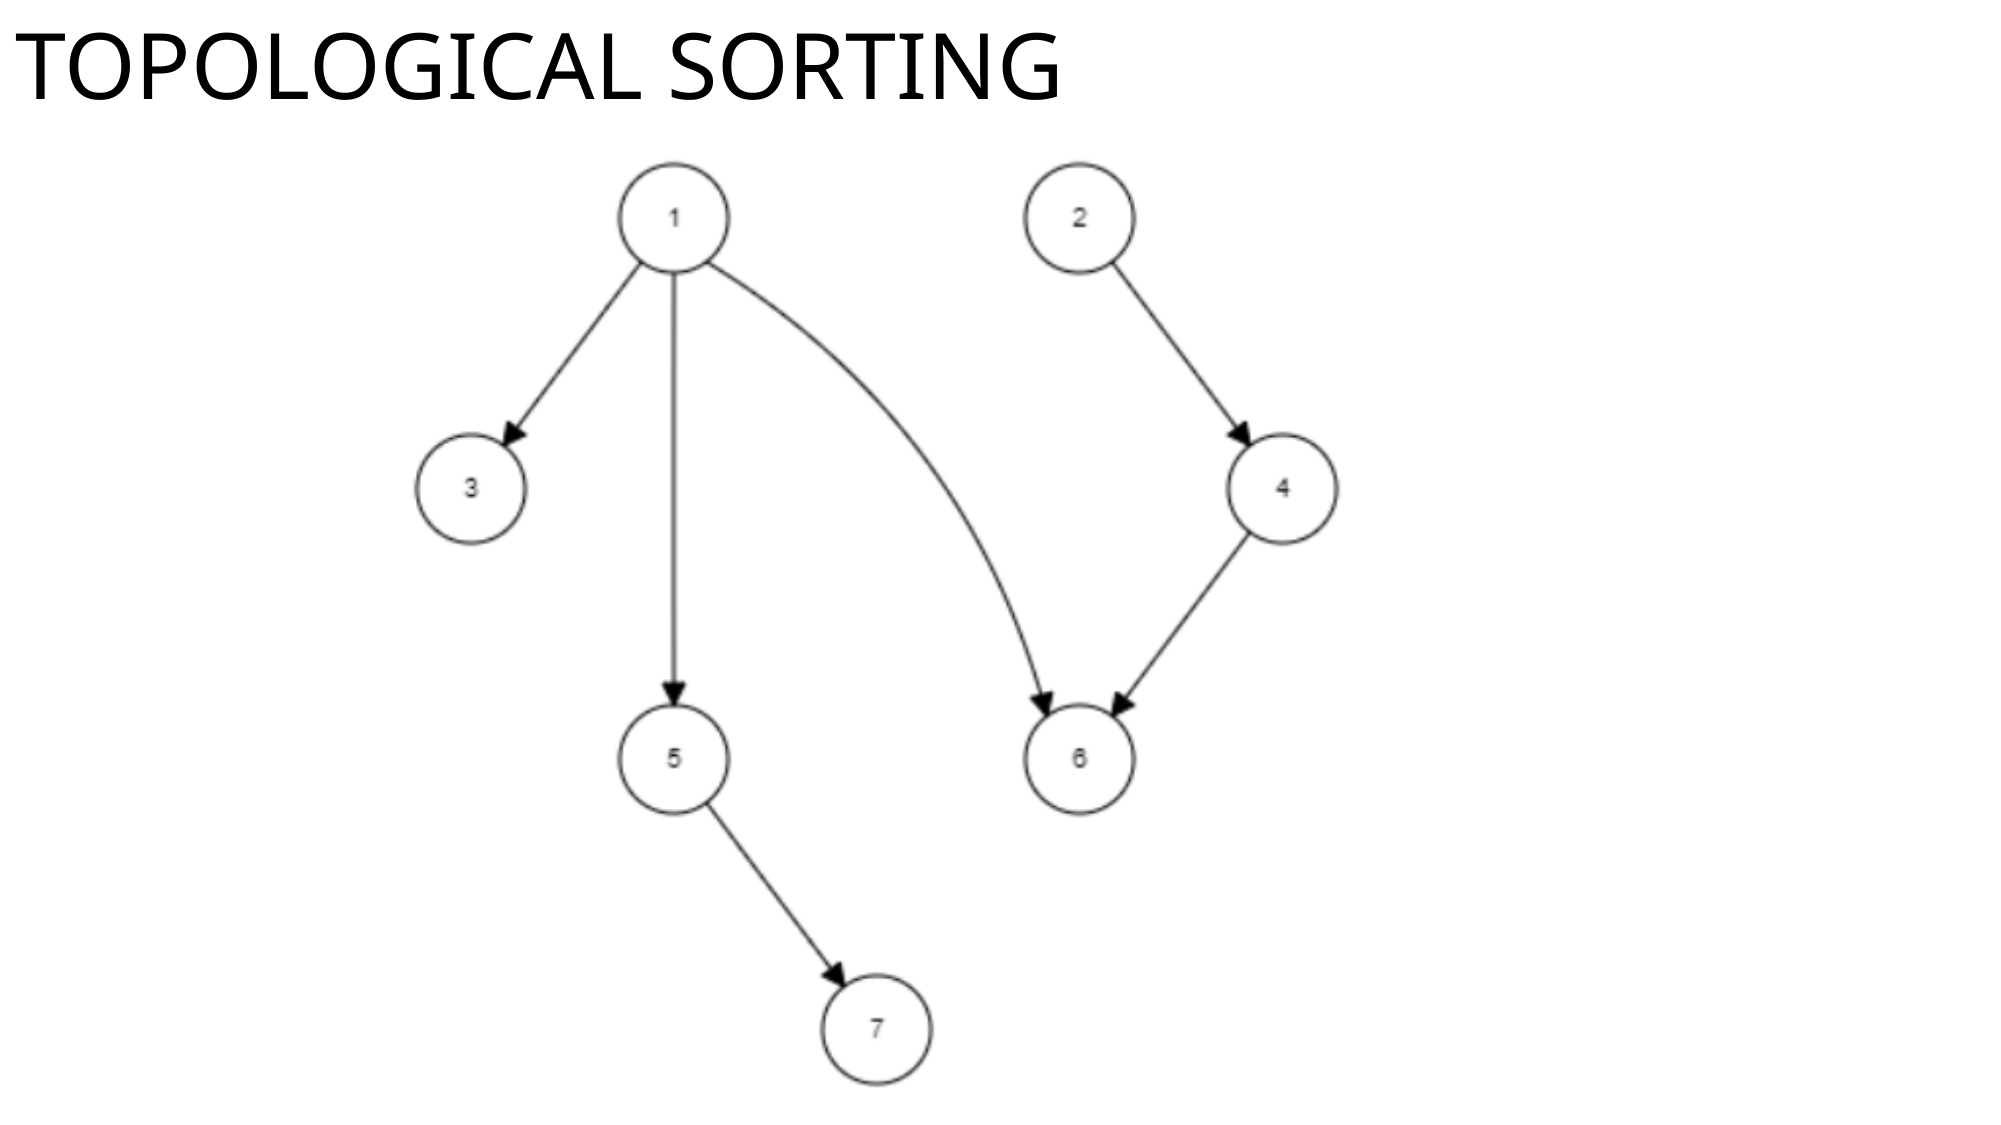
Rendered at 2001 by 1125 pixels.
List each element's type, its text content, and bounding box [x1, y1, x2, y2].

picture [358, 131, 1367, 1109]
title TOPOLOGICAL SORTING [0, 8, 1725, 132]
